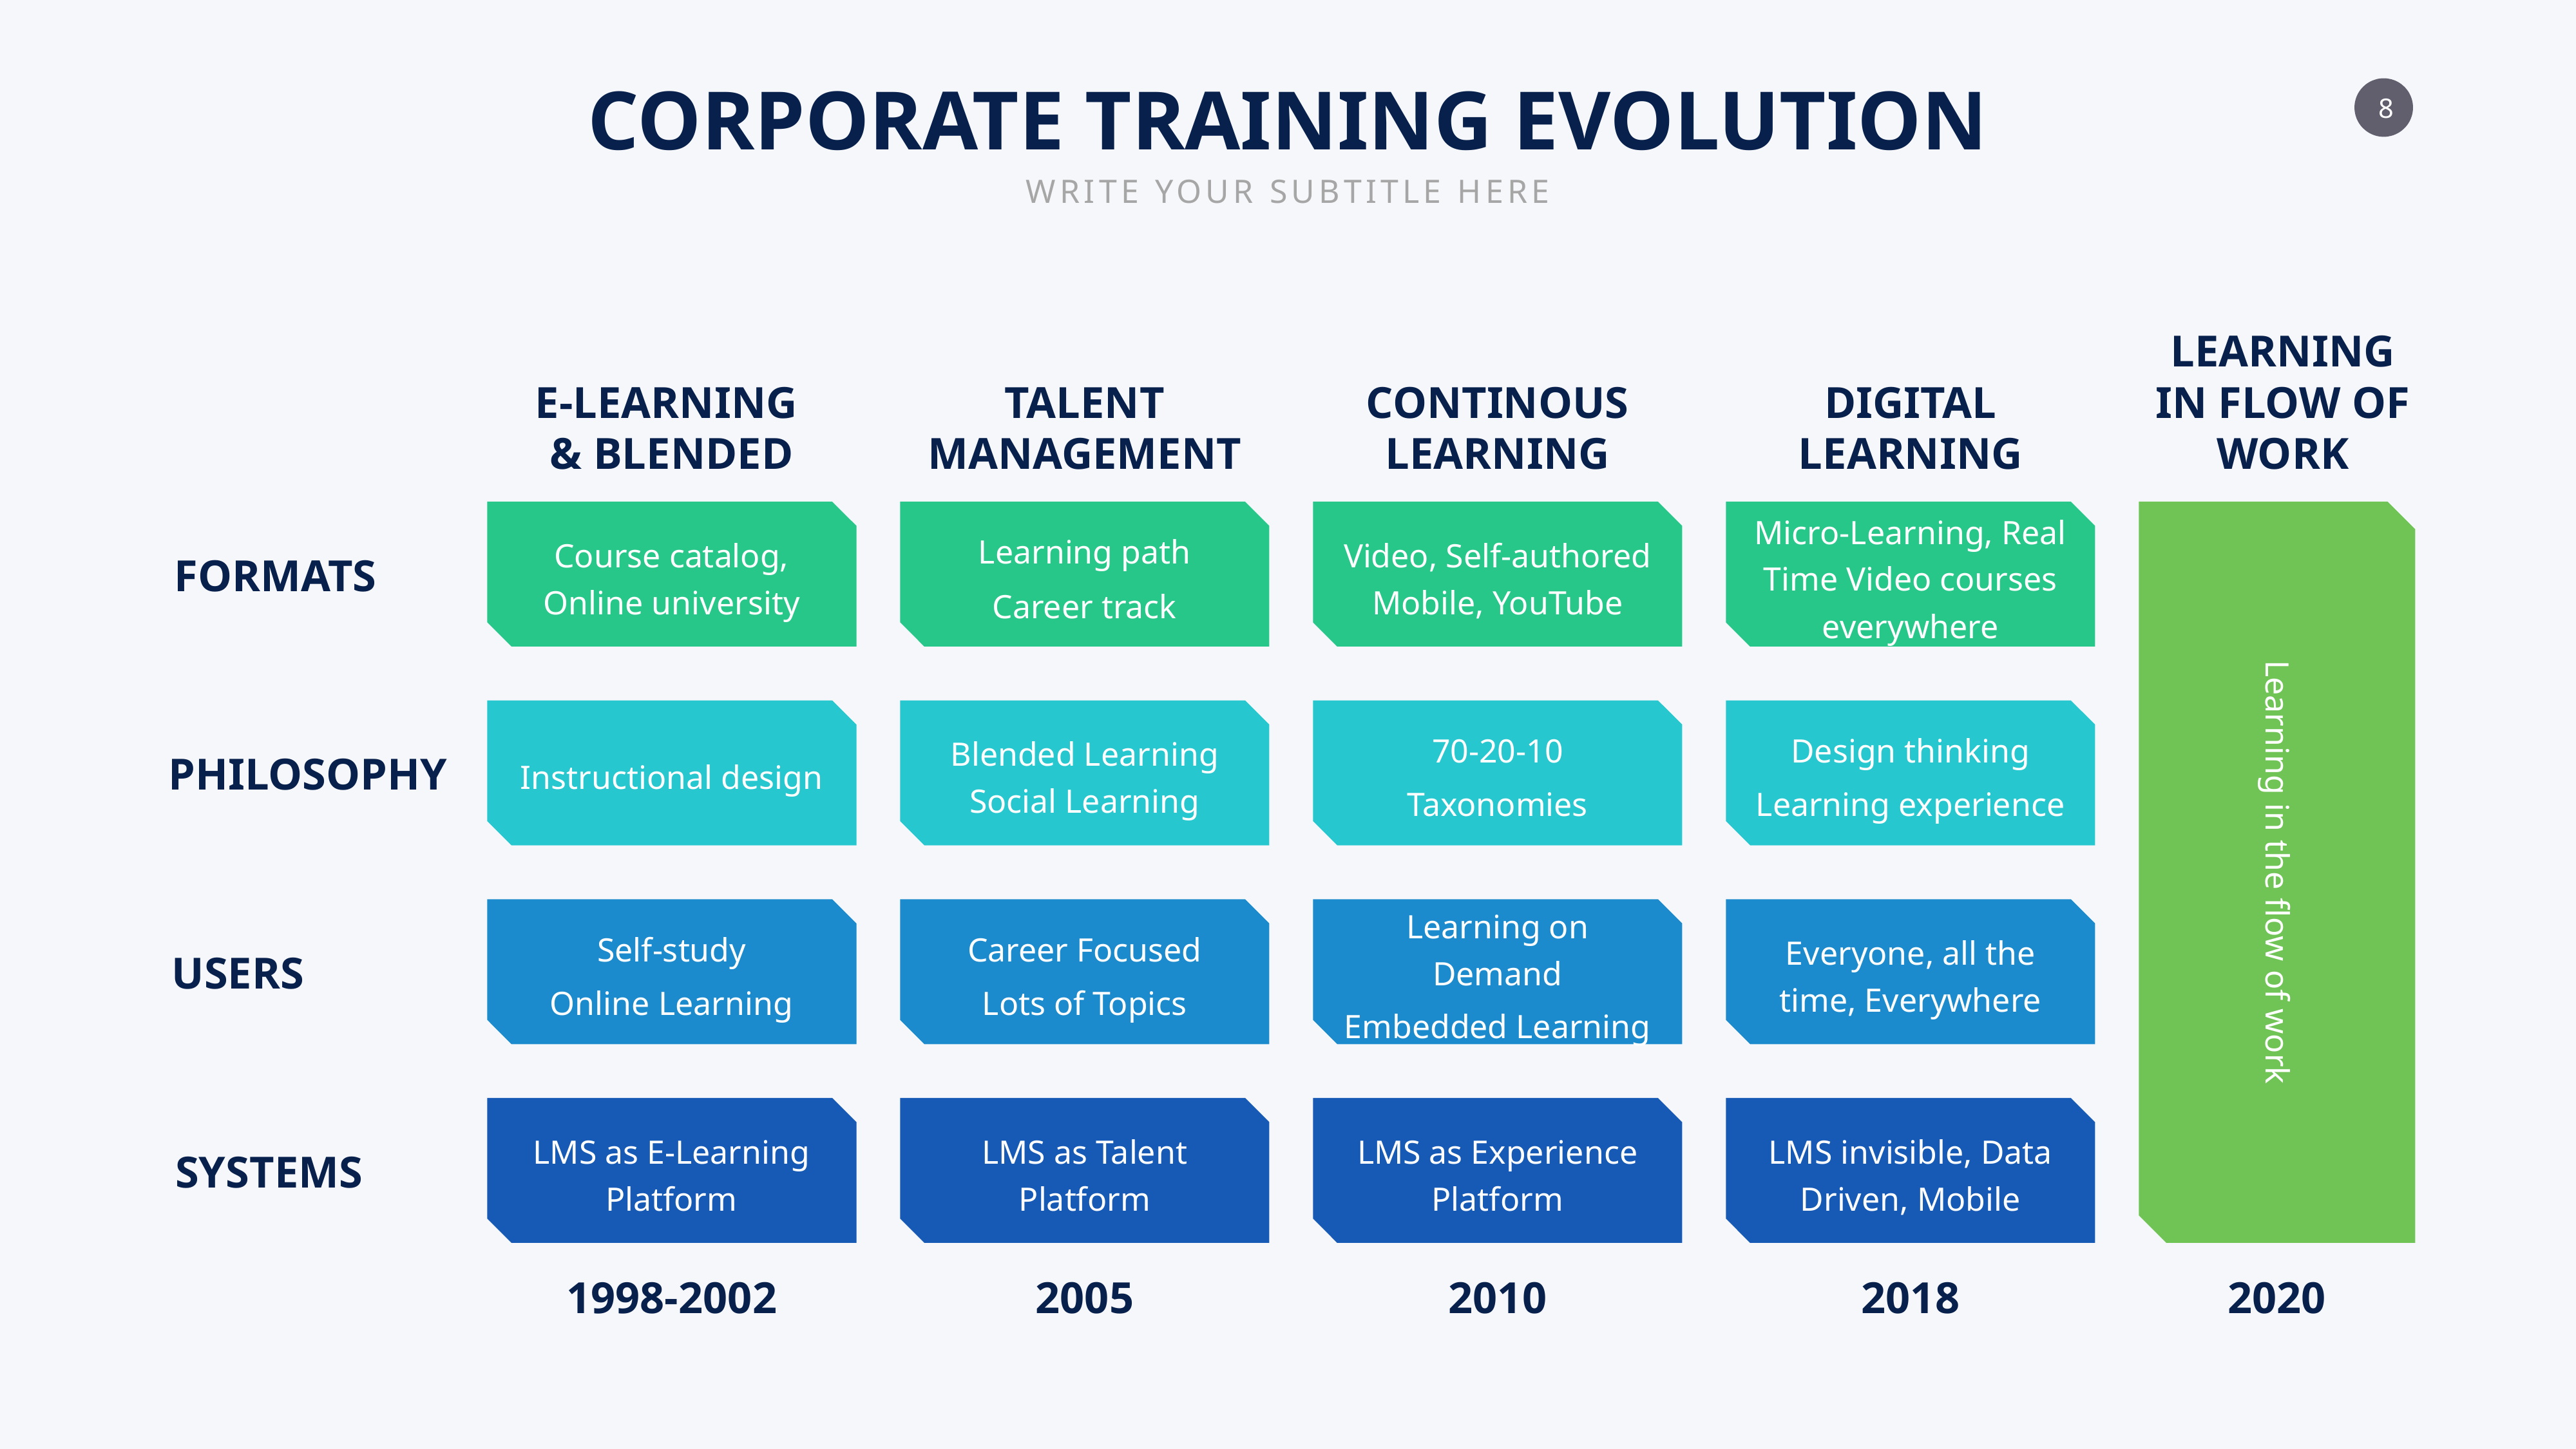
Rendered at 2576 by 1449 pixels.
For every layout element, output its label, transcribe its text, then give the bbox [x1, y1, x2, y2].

text_box [899, 699, 1270, 846]
text_box [1725, 1097, 2096, 1244]
text_box Instructional design [506, 744, 837, 801]
text_box [899, 898, 1270, 1045]
text_box PHILOSOPHY [158, 742, 457, 804]
text_box Blended Learning Social Learning [919, 720, 1251, 824]
text_box [1312, 898, 1331, 1039]
text_box 2018 [1851, 1265, 1970, 1327]
text_box [486, 1097, 857, 1244]
text_box [486, 500, 857, 648]
text_box [1725, 500, 1744, 642]
text_box SYSTEMS [166, 1140, 373, 1201]
text_box [1312, 1097, 1683, 1244]
text_box DIGITAL LEARNING [1789, 370, 2032, 483]
text_box Video, Self-authored Mobile, YouTube [1331, 522, 1664, 626]
text_box [899, 1097, 1270, 1244]
text_box Micro-Learning, Real Time Video courses everywhere [1744, 498, 2077, 650]
text_box 2020 [2218, 1265, 2336, 1327]
text_box [1312, 500, 1683, 648]
text_box 2010 [1438, 1265, 1557, 1327]
text_box 2005 [1026, 1265, 1144, 1327]
text_box LMS as E-Learning Platform [506, 1119, 837, 1222]
text_box 70-20-10 Taxonomies [1331, 717, 1664, 828]
text_box WRITE YOUR SUBTITLE HERE [1016, 166, 1560, 215]
text_box Everyone, all the time, Everywhere [1744, 920, 2077, 1023]
text_box Design thinking Learning experience [1744, 717, 2077, 828]
text_box TALENT MANAGEMENT [918, 370, 1252, 483]
text_box Course catalog, Online university [506, 522, 837, 626]
text_box Learning on Demand Embedded Learning [1331, 893, 1664, 1050]
text_box E-LEARNING & BLENDED [525, 370, 818, 483]
text_box [1312, 699, 1683, 846]
text_box CORPORATE TRAINING EVOLUTION [578, 64, 1998, 171]
text_box [486, 699, 857, 846]
text_box [486, 898, 857, 1045]
text_box [2138, 500, 2416, 1244]
text_box [899, 500, 1270, 648]
text_box LMS as Experience Platform [1331, 1119, 1664, 1222]
text_box LMS as Talent Platform [919, 1119, 1251, 1222]
text_box CONTINOUS LEARNING [1357, 370, 1639, 483]
text_box Career Focused Lots of Topics [919, 916, 1251, 1027]
text_box 1998-2002 [557, 1265, 787, 1327]
text_box Learning path Career track [919, 518, 1251, 630]
text_box Self-study Online Learning [506, 916, 837, 1027]
text_box [1664, 904, 1683, 1045]
text_box LMS invisible, Data Driven, Mobile [1744, 1119, 2077, 1222]
text_box USERS [162, 941, 314, 1003]
text_box [1725, 699, 2096, 846]
text_box Learning in the flow of work [2254, 556, 2311, 1188]
text_box [2077, 506, 2096, 648]
text_box [1725, 898, 2096, 1045]
text_box LEARNING IN FLOW OF WORK [2146, 319, 2419, 483]
text_box FORMATS [164, 544, 386, 605]
